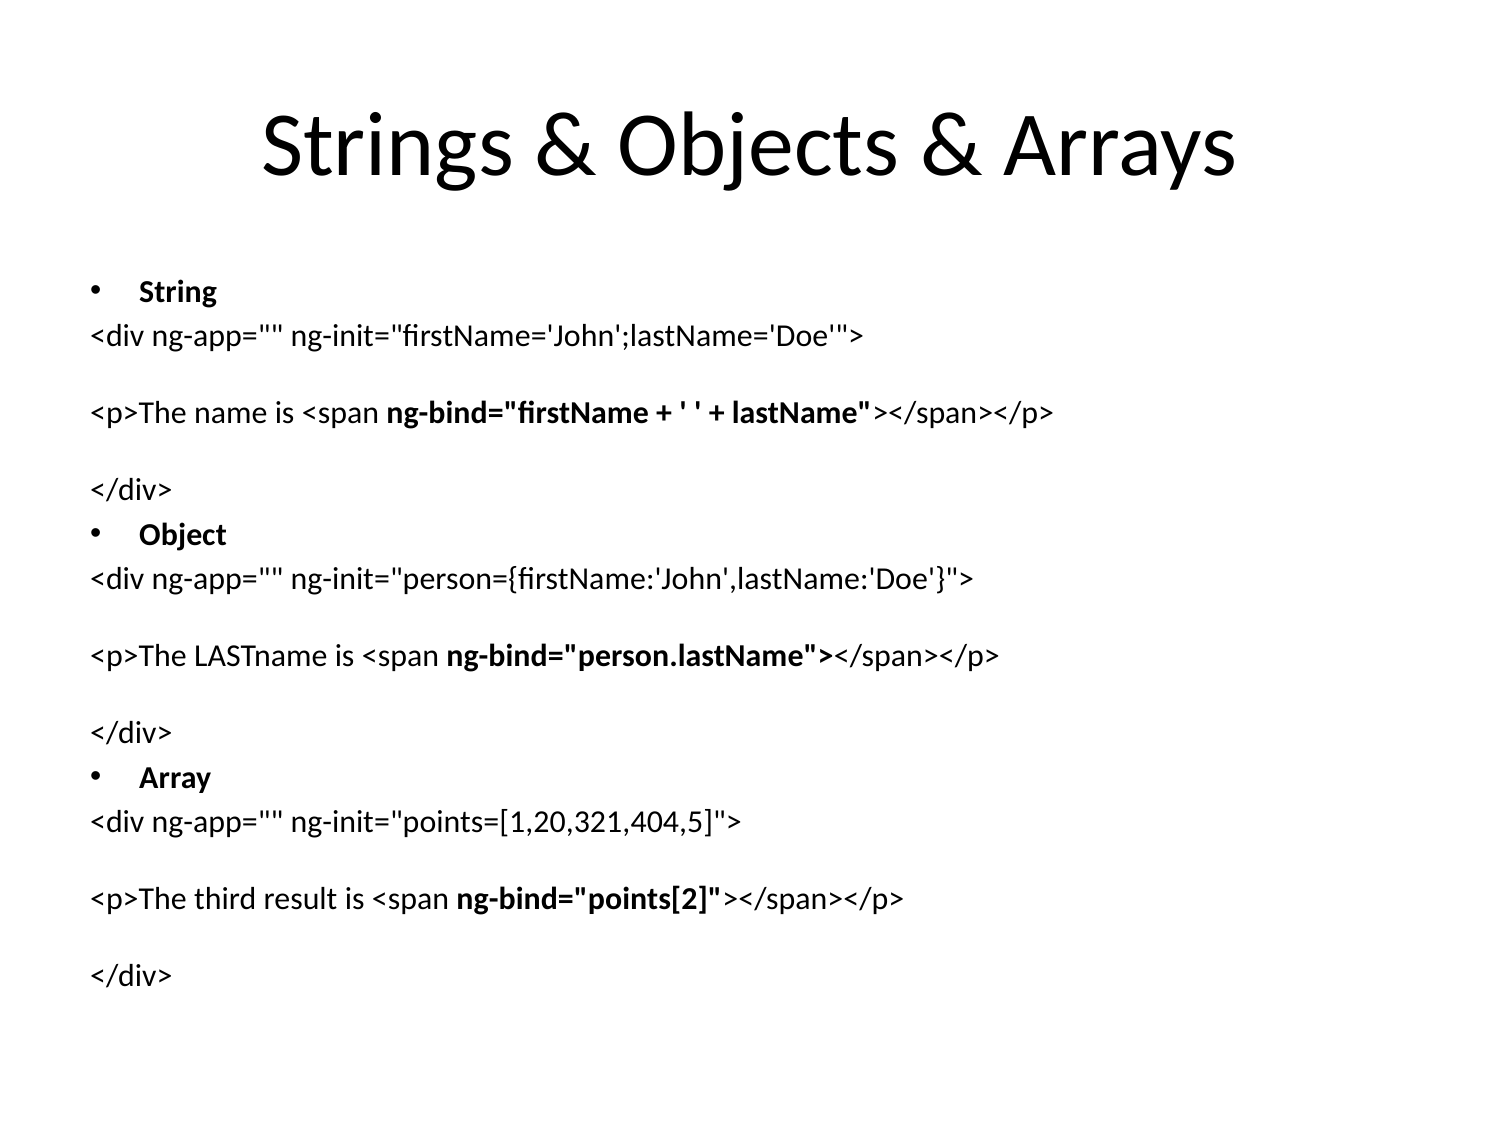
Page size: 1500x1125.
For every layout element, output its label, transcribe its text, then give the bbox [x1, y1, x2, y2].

list String <div ng-app="" ng-init="firstName='John';lastName='Doe'"> <p>The name is <span ng-bind="firstName + ' ' + lastName"></span></p> </div> Object <div ng-app="" ng-init="person={firstName:'John',lastName:'Doe'}"> <p>The LASTname is <span ng-bind="person.lastName"></span></p> </div> Array <div ng-app="" ng-init="points=[1,20,321,404,5]"> <p>The third result is <span ng-bind="points[2]"></span></p> </div> [75, 262, 1425, 1005]
title Strings & Objects & Arrays [75, 45, 1425, 233]
